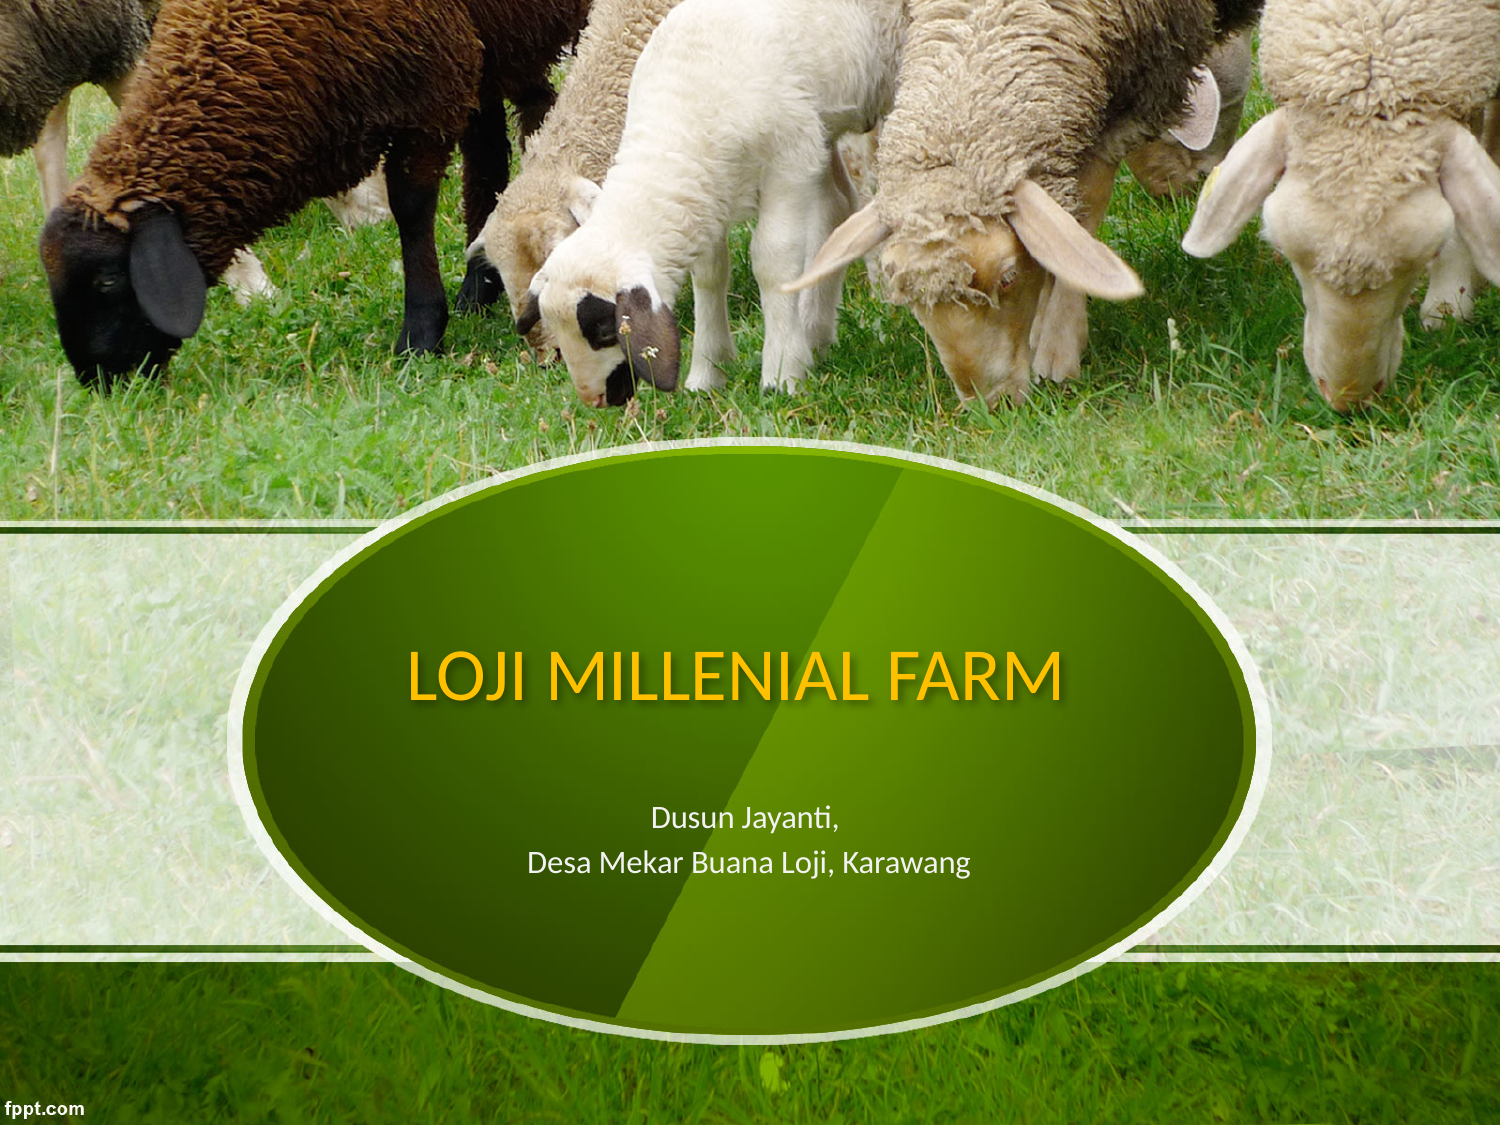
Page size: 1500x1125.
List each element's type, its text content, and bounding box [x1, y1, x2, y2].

title LOJI MILLENIAL FARM [98, 537, 1374, 804]
subtitle Dusun Jayanti, Desa Mekar Buana Loji, Karawang [223, 787, 1274, 889]
picture [0, 0, 1500, 1125]
